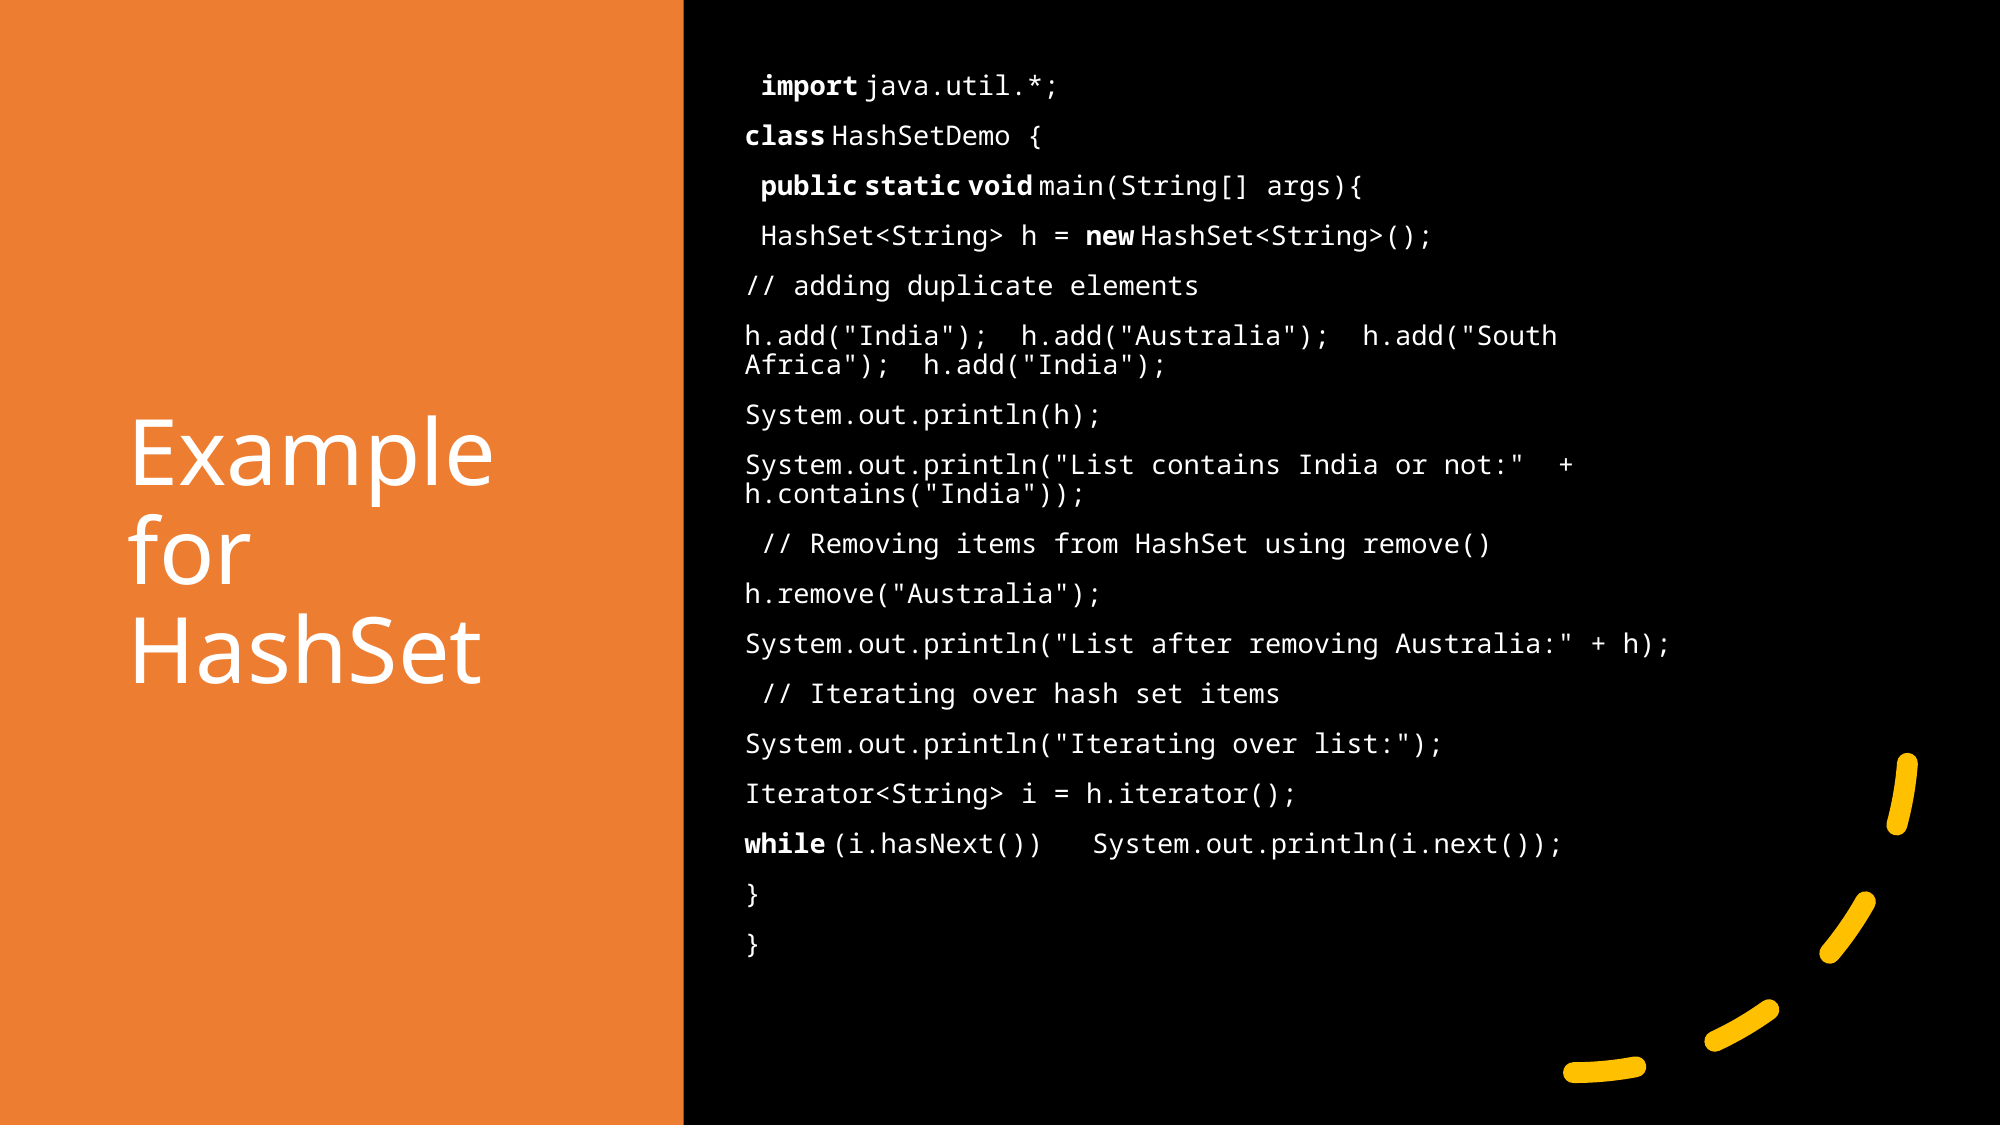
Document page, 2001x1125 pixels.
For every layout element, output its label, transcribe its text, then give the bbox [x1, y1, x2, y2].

text_box [0, 0, 685, 1125]
list import java.util.*; class HashSetDemo { public static void main(String[] args){ HashSet<String> h = new HashSet<String>(); // adding duplicate elements h.add("India"); h.add("Australia"); h.add("South Africa"); h.add("India"); System.out.println(h); System.out.println("List contains India or not:" + h.contains("India")); // Removing items from HashSet using remove() h.remove("Australia"); System.out.println("List after removing Australia:" + h); // Iterating over hash set items System.out.println("Iterating over list:"); Iterator<String> i = h.iterator(); while (i.hasNext()) System.out.println(i.next()); } } [729, 0, 1863, 1103]
text_box [685, 0, 2000, 1125]
title Example for HashSet [112, 97, 638, 1014]
text_box [1863, 737, 1909, 907]
